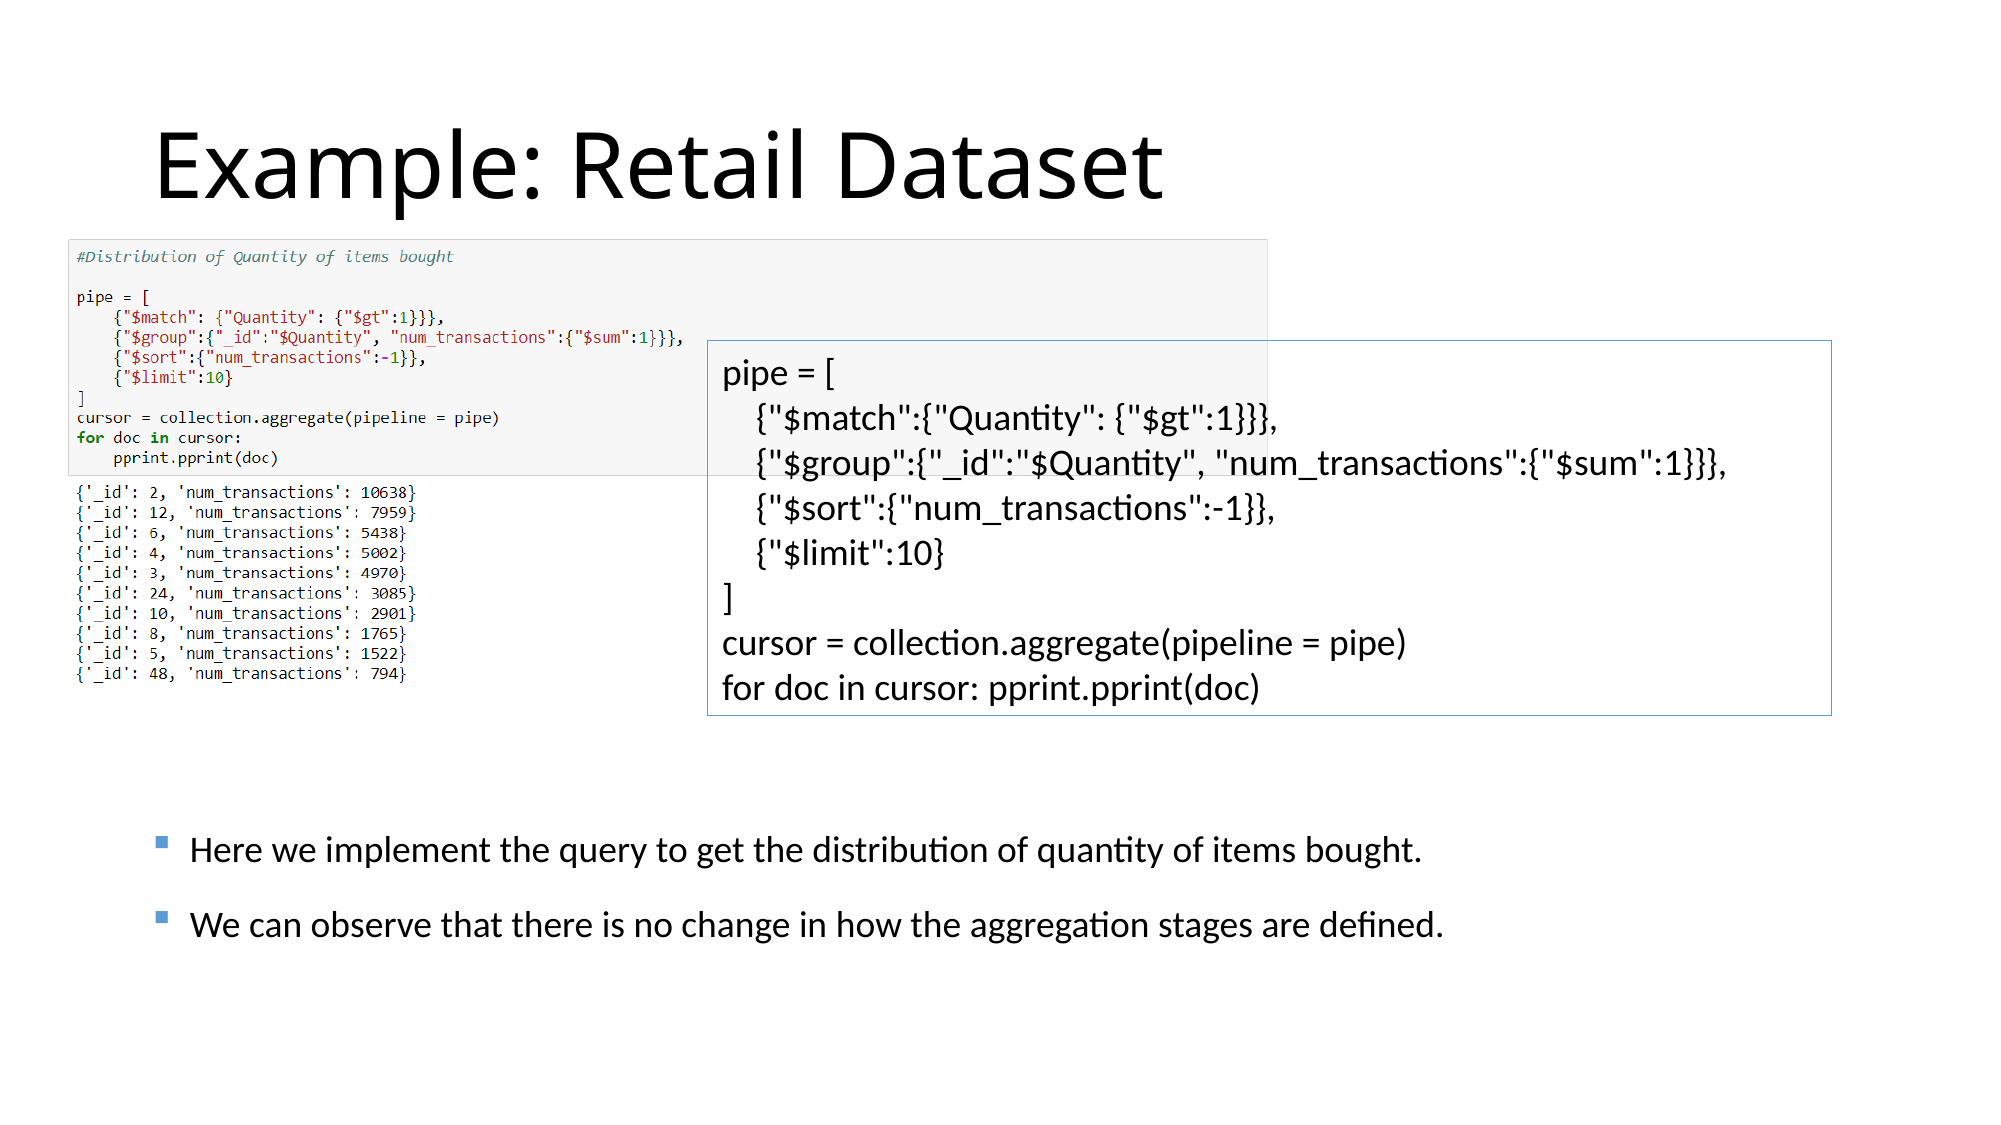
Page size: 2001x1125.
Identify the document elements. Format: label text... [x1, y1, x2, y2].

text_box pipe = [ {"$match":{"Quantity": {"$gt":1}}}, {"$group":{"_id":"$Quantity", "num_transactions":{"$sum":1}}}, {"$sort":{"num_transactions":-1}}, {"$limit":10} ] cursor = collection.aggregate(pipeline = pipe) for doc in cursor: pprint.pprint(doc) [707, 340, 1832, 716]
title Example: Retail Dataset [137, 59, 1863, 278]
text_box Here we implement the query to get the distribution of quantity of items bought. We can observe that there is no change in how the aggregation stages are defined. [137, 707, 1541, 1054]
picture [60, 232, 1268, 690]
